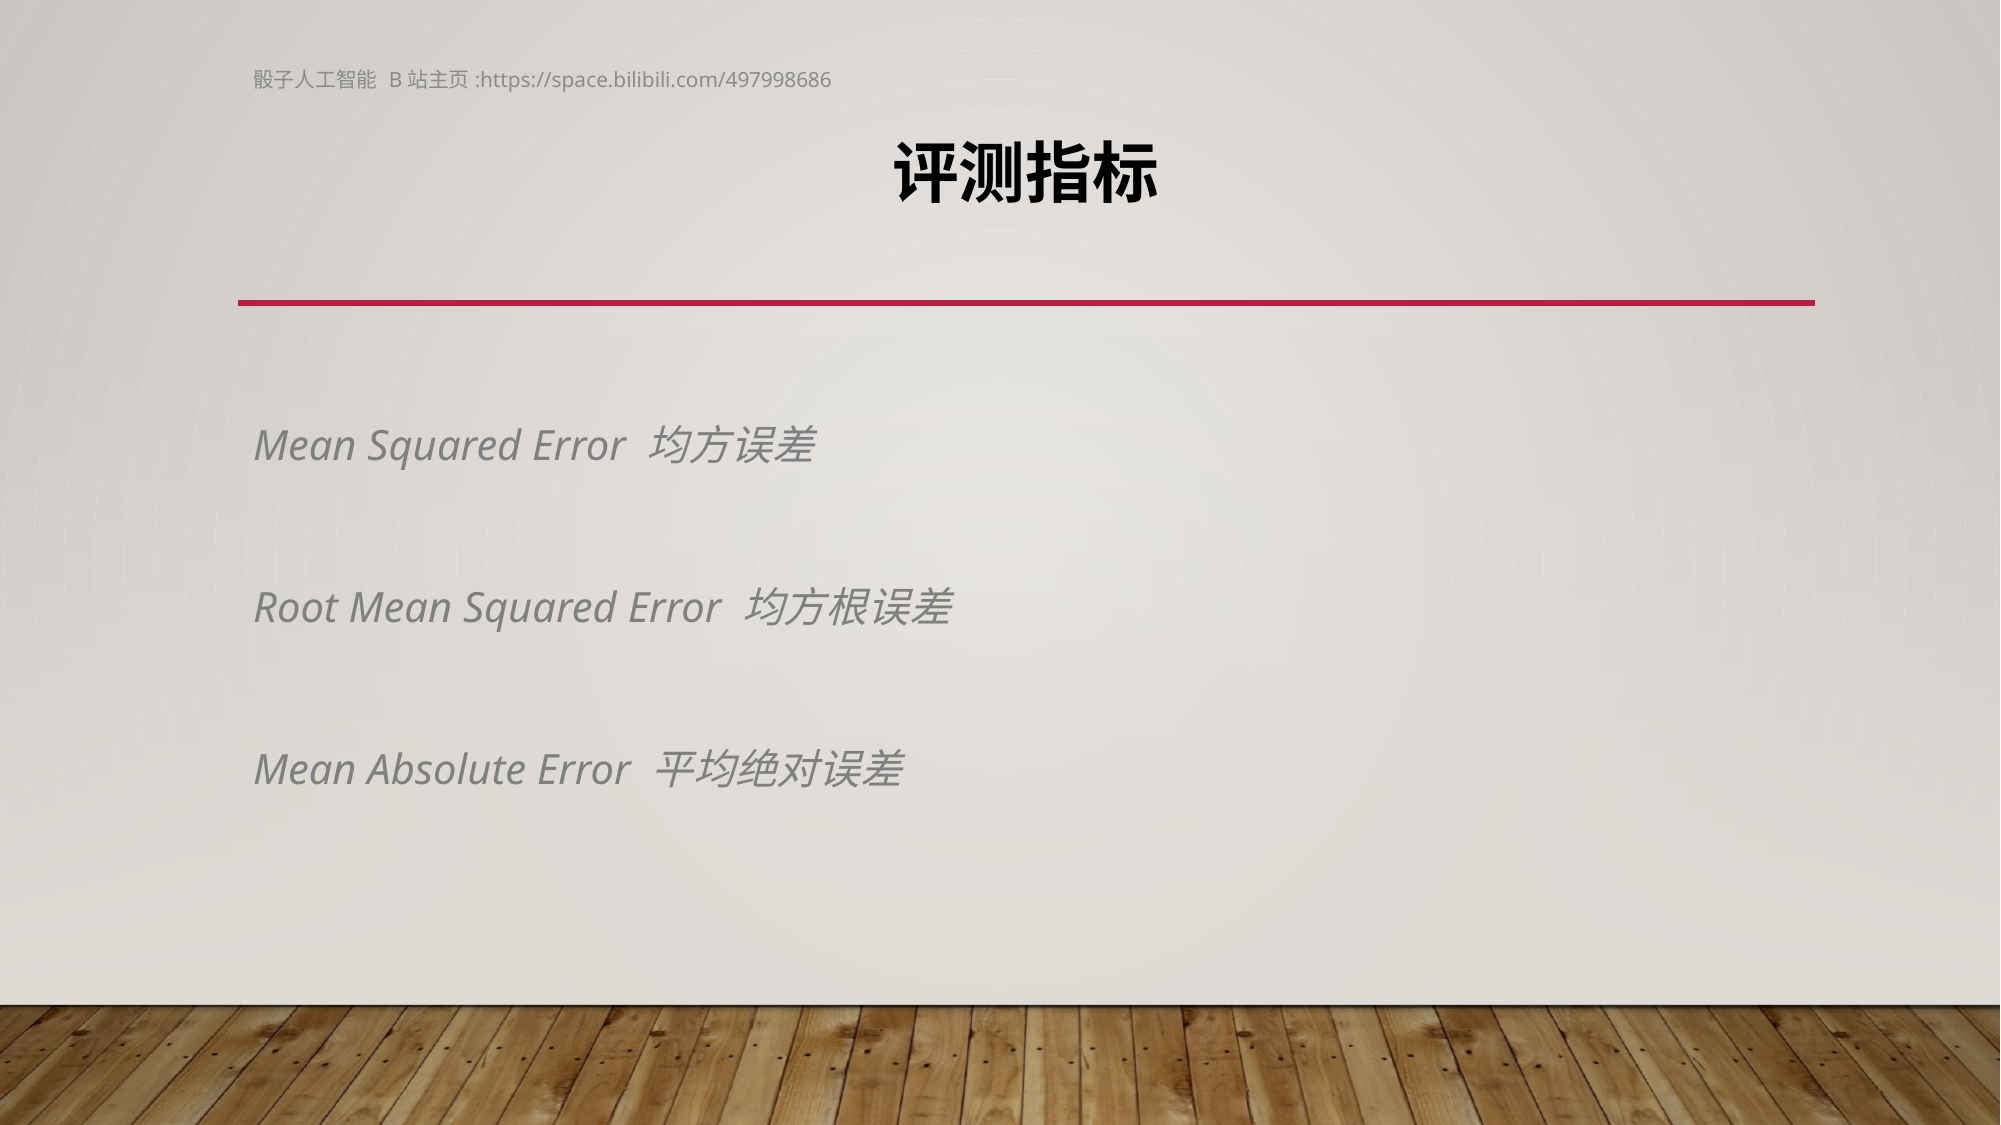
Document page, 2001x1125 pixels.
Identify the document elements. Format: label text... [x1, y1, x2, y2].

title 评测指标 [238, 131, 1814, 305]
picture [0, 1005, 2000, 1125]
footer 骰子人工智能 B站主页:https://space.bilibili.com/497998686 [238, 54, 1213, 105]
